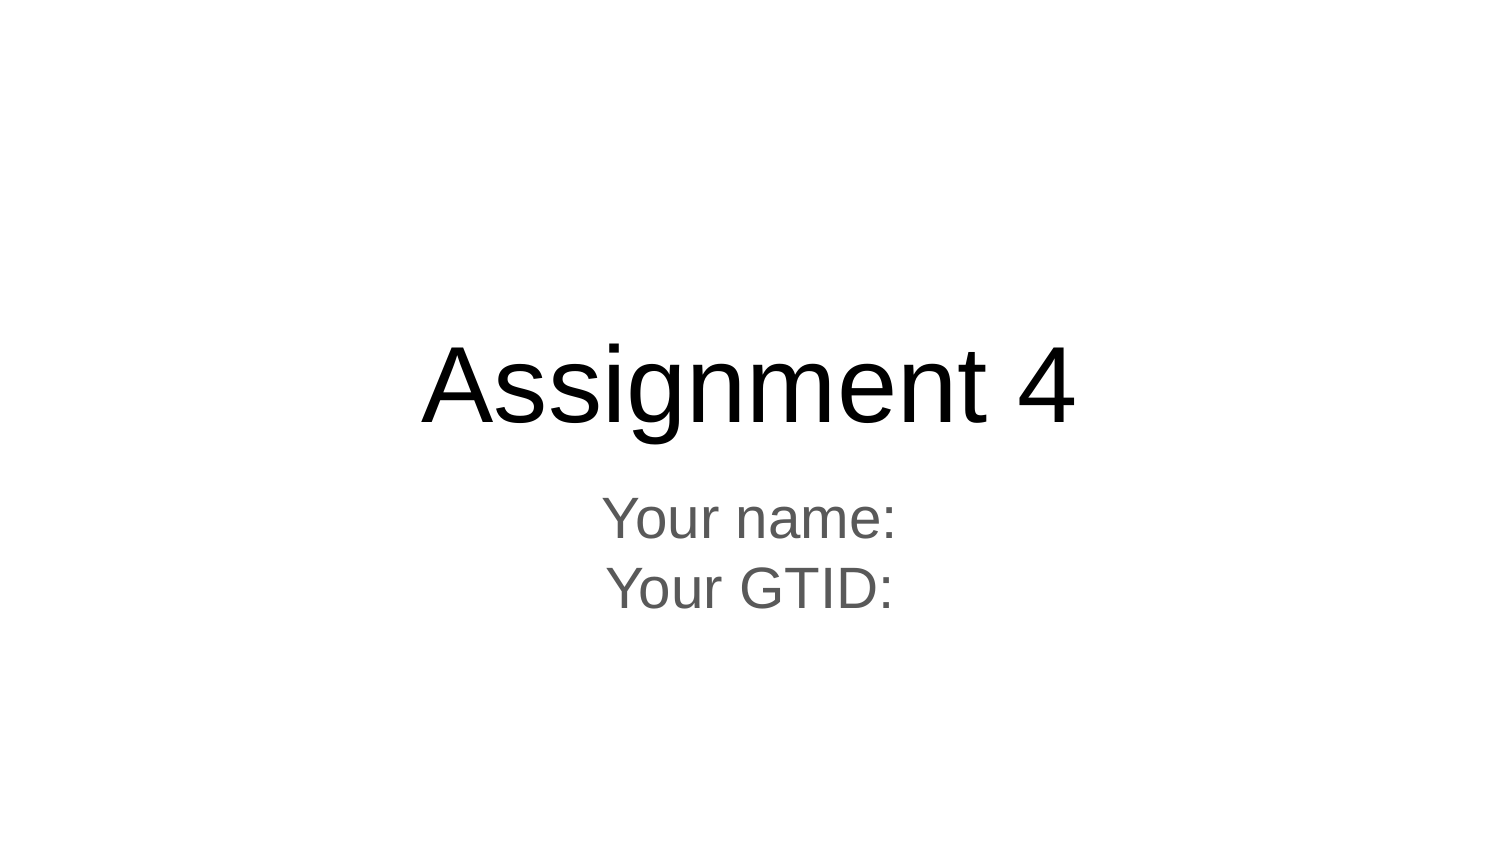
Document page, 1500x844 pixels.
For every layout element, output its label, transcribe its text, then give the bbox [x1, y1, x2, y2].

subtitle Your name: Your GTID: [51, 464, 1449, 595]
title Assignment 4 [51, 122, 1449, 459]
